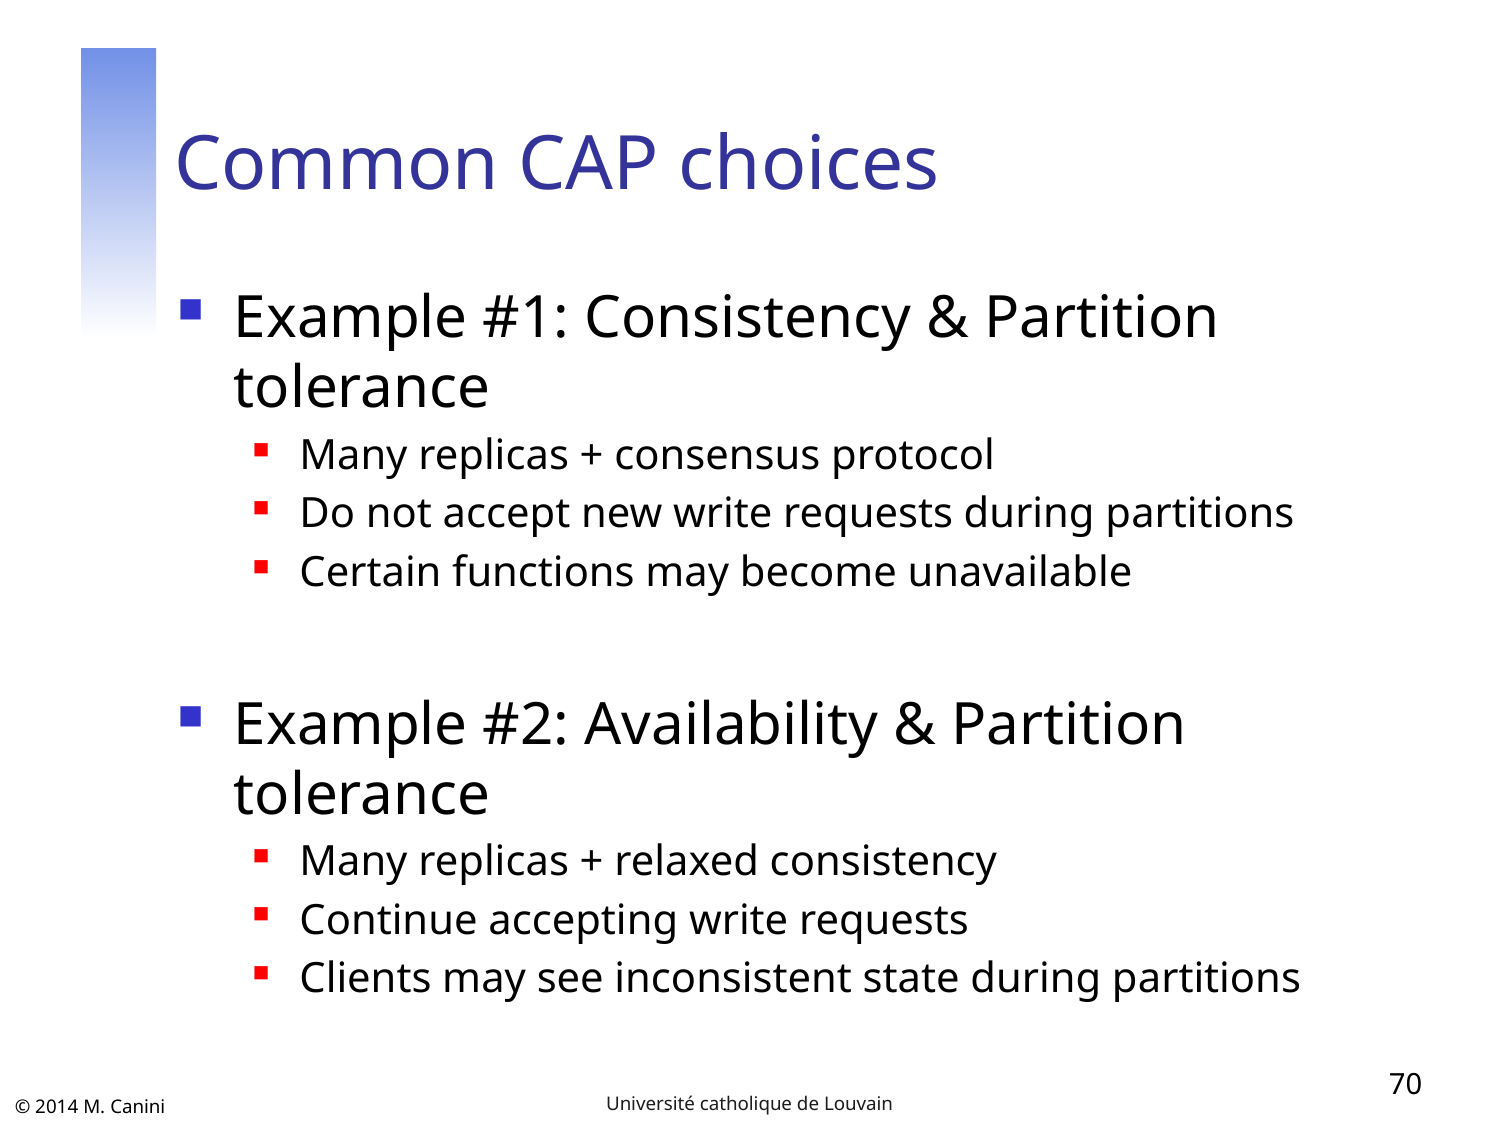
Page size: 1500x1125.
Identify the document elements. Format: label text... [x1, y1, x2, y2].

title Common CAP choices [158, 49, 1438, 213]
slide_number 70 [1124, 1037, 1438, 1113]
footer Université catholique de Louvain [512, 1083, 987, 1125]
list Example #1: Consistency & Partition tolerance Many replicas + consensus protocol Do not accept new write requests during partitions Certain functions may become unavailable Example #2: Availability & Partition tolerance Many replicas + relaxed consistency Continue accepting write requests Clients may see inconsistent state during partitions [162, 271, 1467, 1016]
